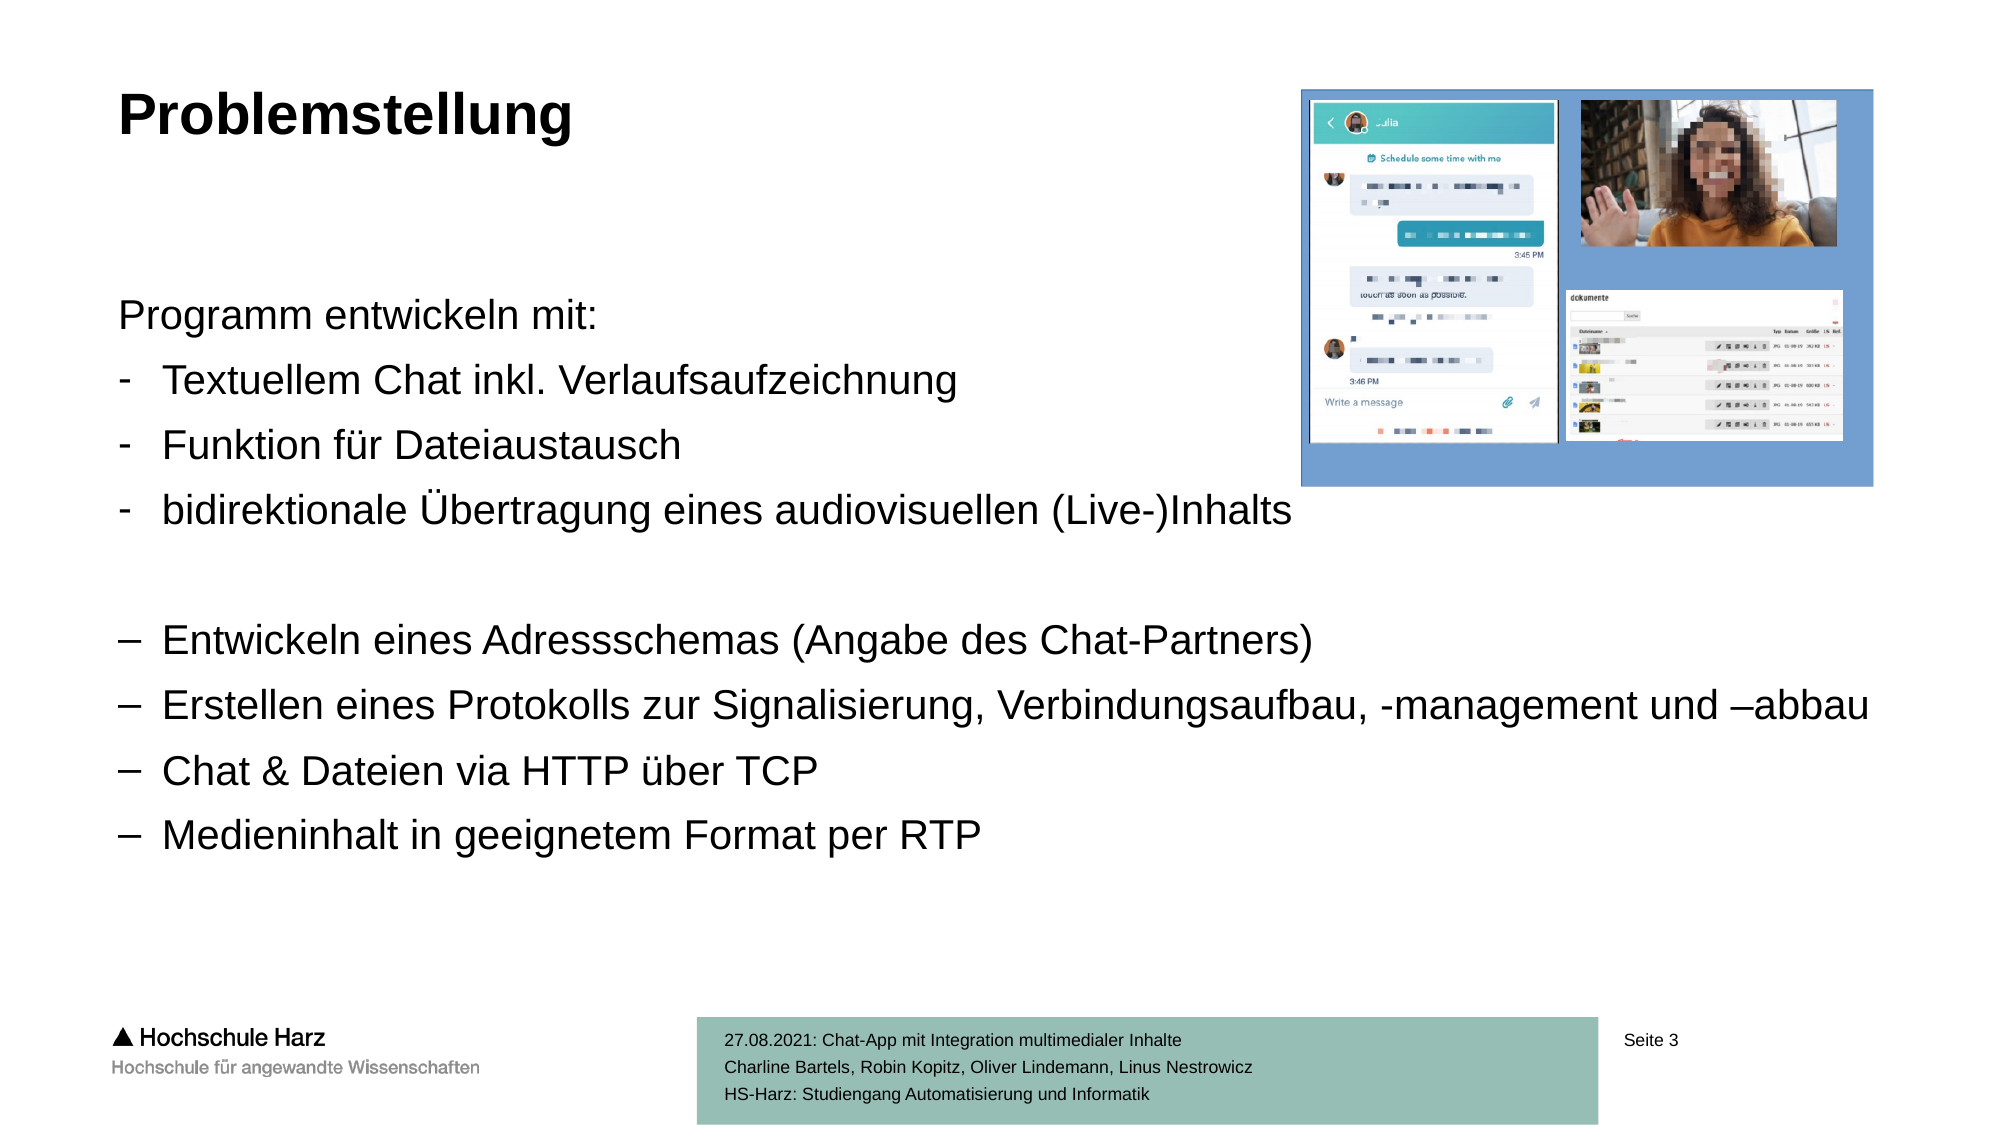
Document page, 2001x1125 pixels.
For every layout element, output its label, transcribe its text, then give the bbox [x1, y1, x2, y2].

footer Charline Bartels, Robin Kopitz, Oliver Lindemann, Linus Nestrowicz [724, 1055, 1575, 1079]
title Problemstellung [118, 80, 1874, 238]
picture [1300, 88, 1875, 488]
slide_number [724, 1028, 1575, 1053]
list Programm entwickeln mit: Textuellem Chat inkl. Verlaufsaufzeichnung Funktion für Dateiaustausch bidirektionale Übertragung eines audiovisuellen (Live-)Inhalts Entwickeln eines Adressschemas (Angabe des Chat-Partners) Erstellen eines Protokolls zur Signalisierung, Verbindungsaufbau, -management und –abbau Chat & Dateien via HTTP über TCP Medieninhalt in geeignetem Format per RTP [118, 273, 1874, 929]
